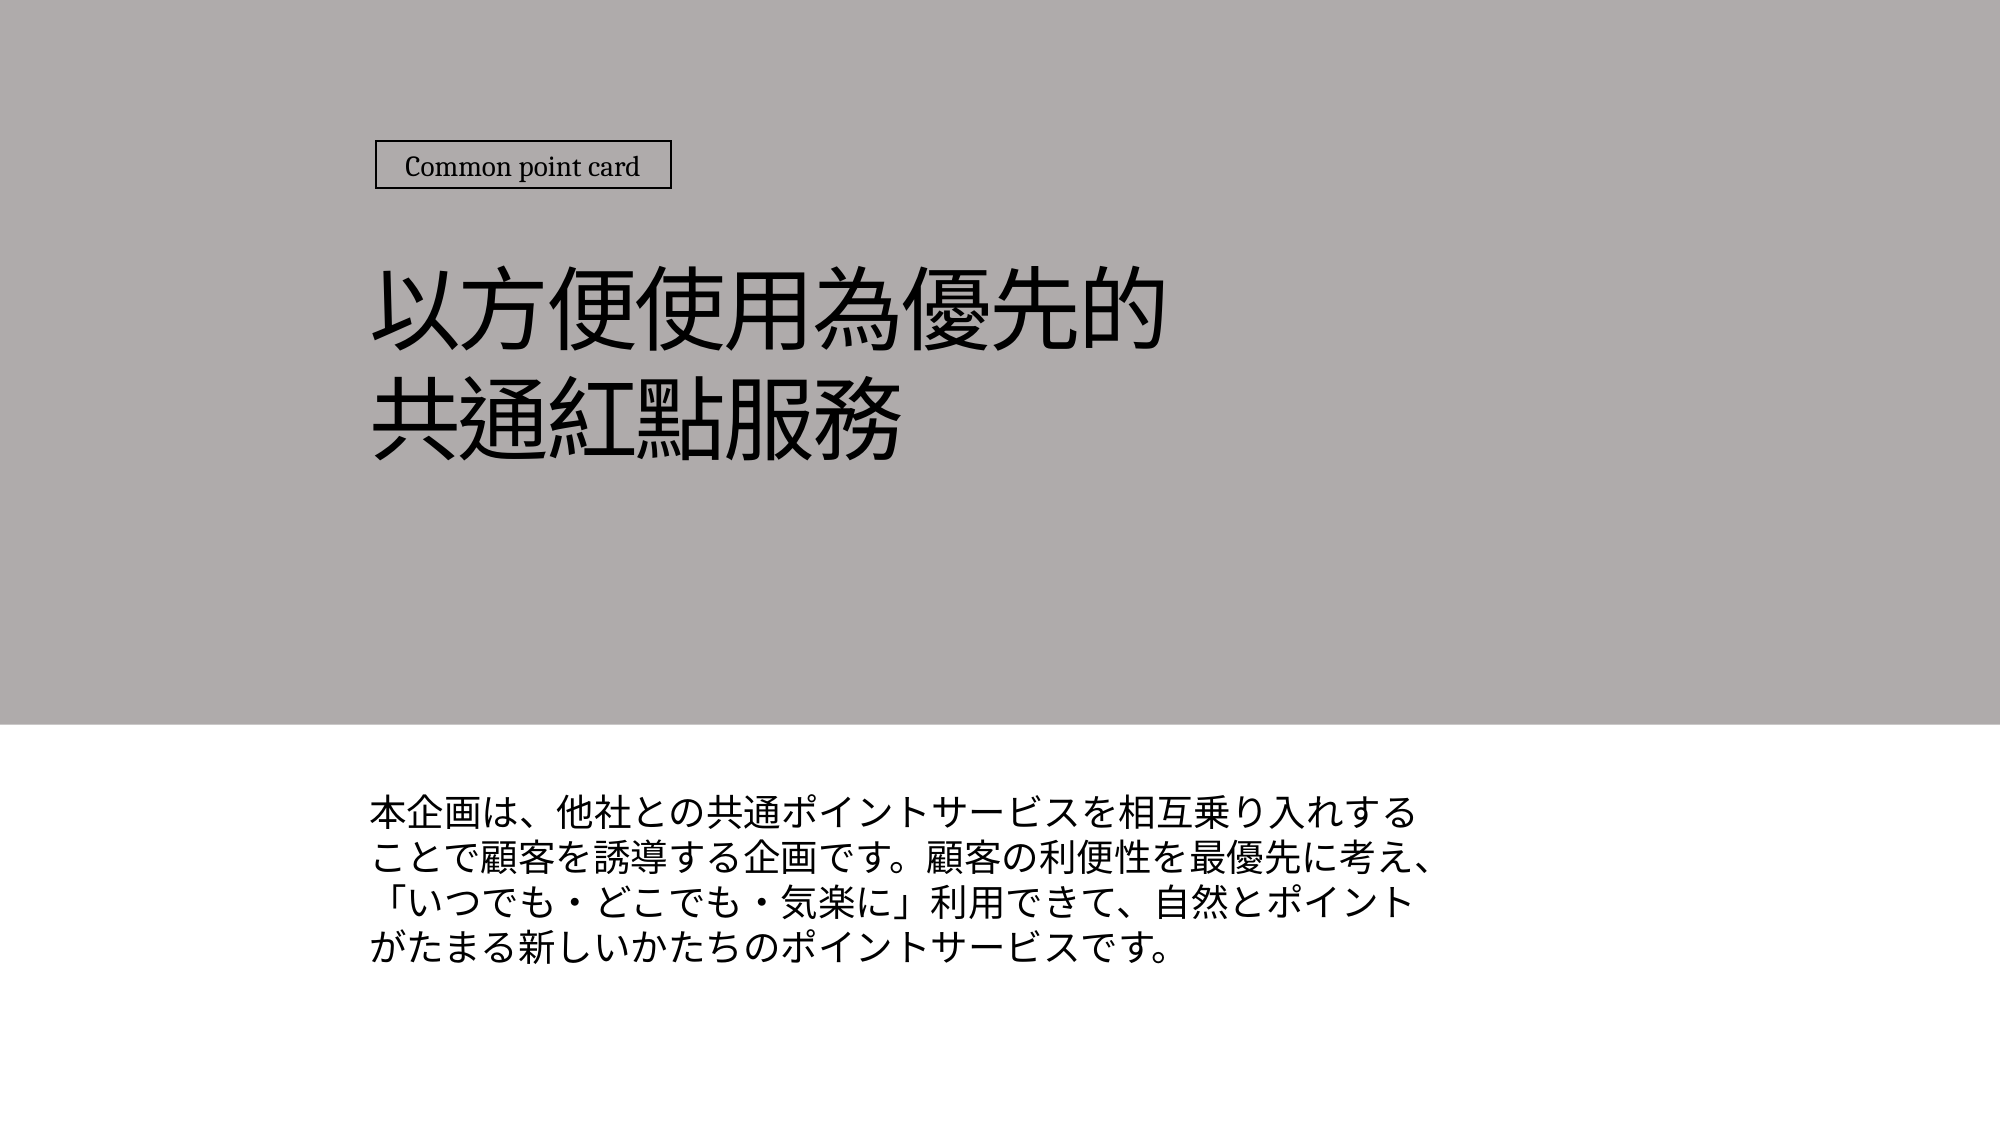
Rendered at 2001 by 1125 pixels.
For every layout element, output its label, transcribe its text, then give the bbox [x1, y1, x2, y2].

text_box 以方便使用為優先的 共通紅點服務 [354, 244, 1646, 480]
text_box [0, 0, 2000, 726]
text_box 本企画は、他社との共通ポイントサービスを相互乗り入れすることで顧客を誘導する企画です。顧客の利便性を最優先に考え、「いつでも・どこでも・気楽に」利用できて、自然とポイントがたまる新しいかたちのポイントサービスです。 [354, 781, 1454, 977]
text_box Common point card [375, 140, 672, 189]
